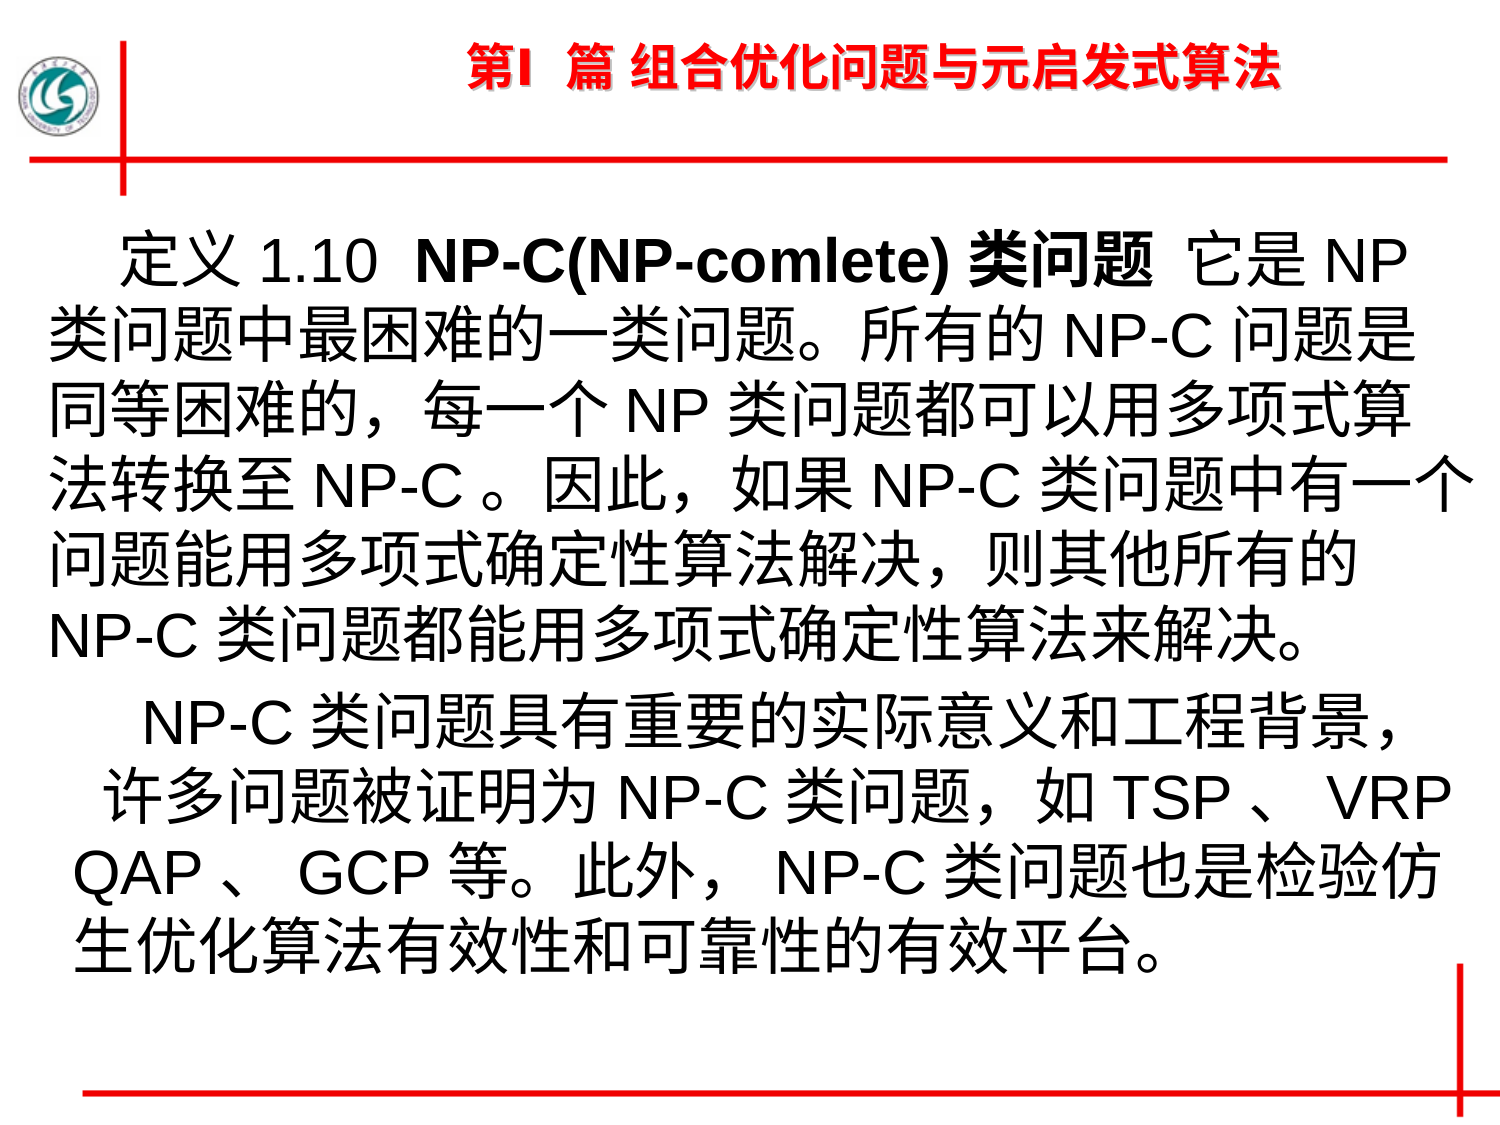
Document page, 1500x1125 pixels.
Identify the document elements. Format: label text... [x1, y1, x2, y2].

text_box 定义1.10 NP-C(NP-comlete)类问题 它是NP 类问题中最困难的一类问题。所有的NP-C问题是 同等困难的，每一个NP类问题都可以用多项式算 法转换至NP-C。因此，如果NP-C类问题中有一个 问题能用多项式确定性算法解决，则其他所有的 NP-C类问题都能用多项式确定性算法来解决。 [32, 212, 1491, 677]
text_box NP-C类问题具有重要的实际意义和工程背景， 许多问题被证明为NP-C类问题，如TSP、VRP QAP、GCP等。此外，NP-C类问题也是检验仿 生优化算法有效性和可靠性的有效平台。 [57, 674, 1470, 990]
picture [0, 0, 1500, 1125]
